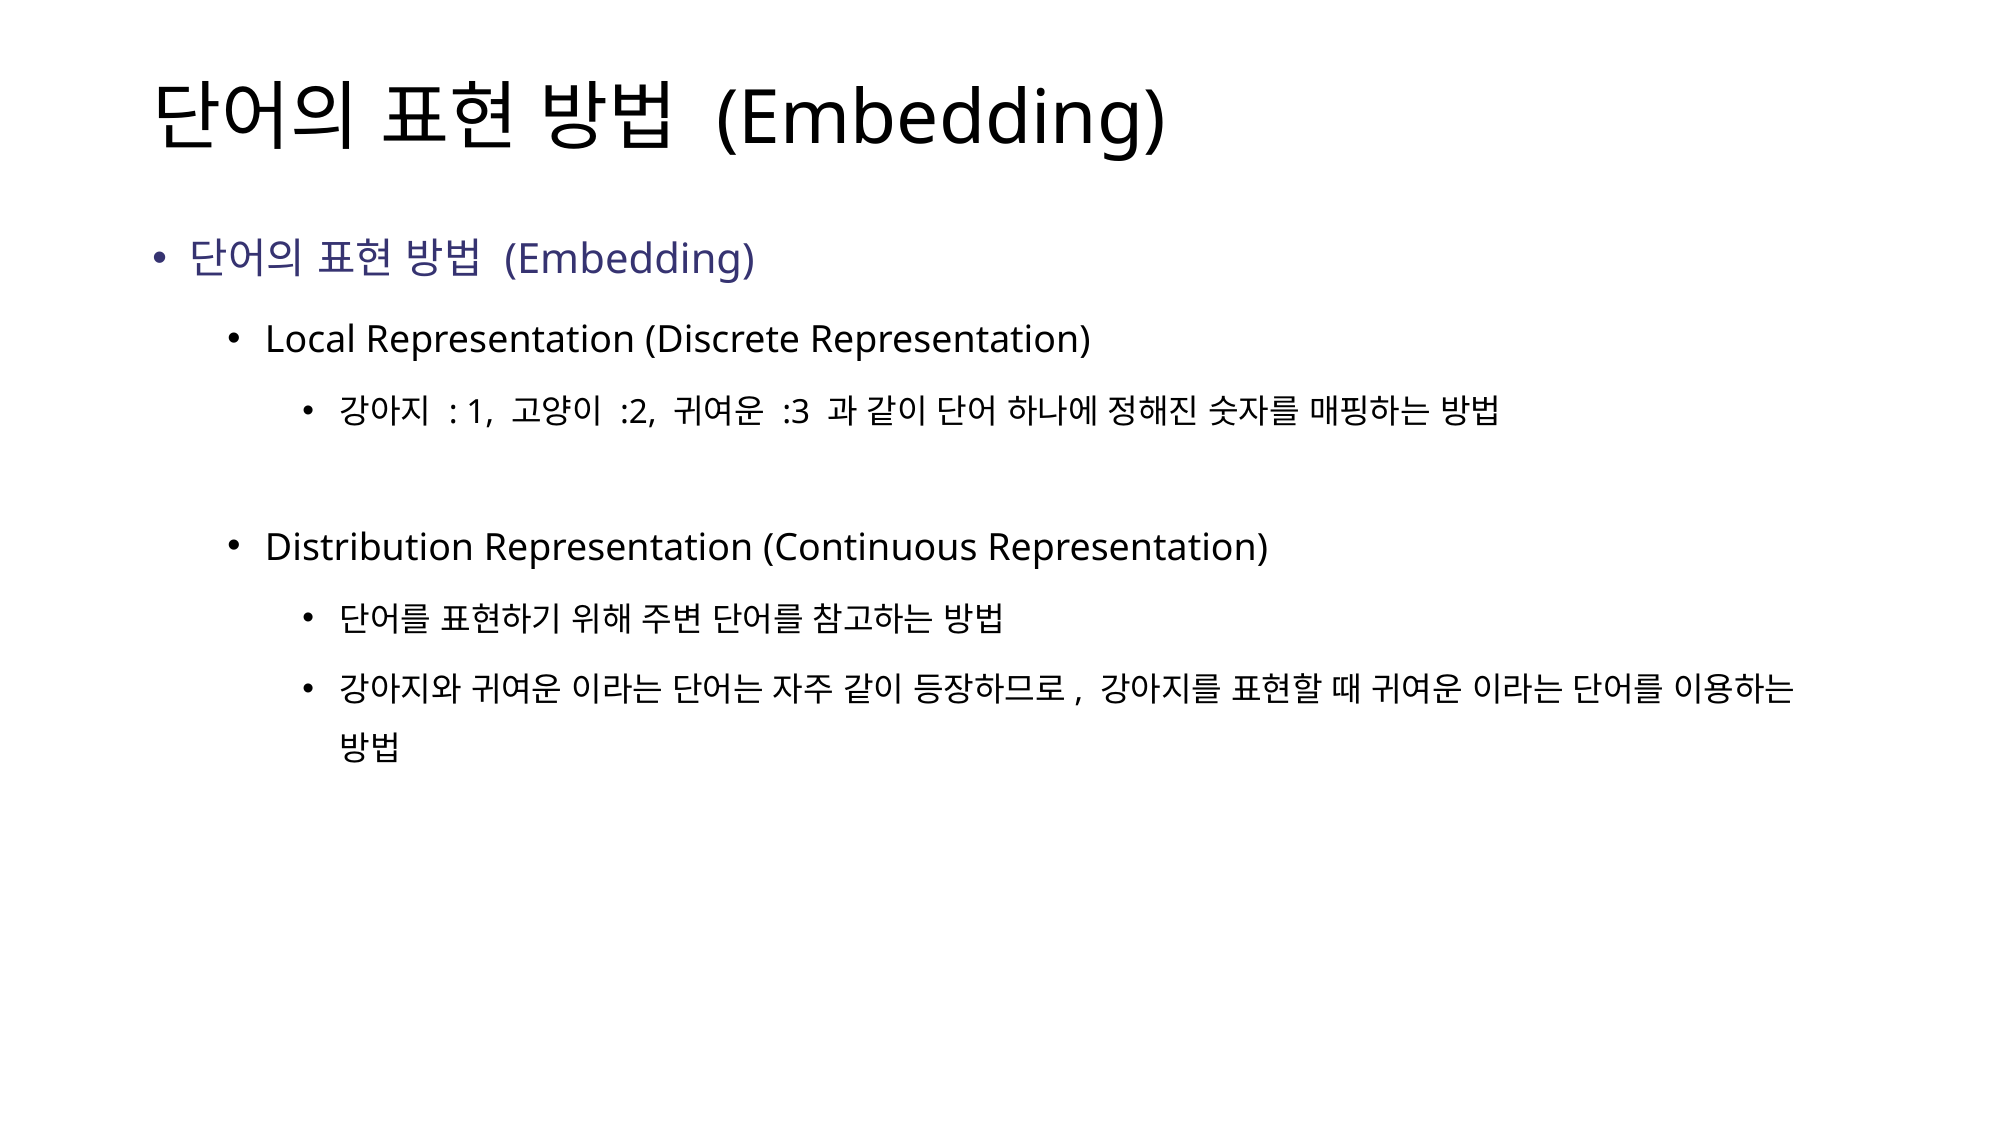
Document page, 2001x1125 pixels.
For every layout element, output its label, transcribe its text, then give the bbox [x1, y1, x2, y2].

title 단어의 표현 방법 (Embedding) [137, 59, 1863, 179]
list 단어의 표현 방법 (Embedding) Local Representation (Discrete Representation) 강아지 : 1, 고양이 :2, 귀여운 :3 과 같이 단어 하나에 정해진 숫자를 매핑하는 방법 Distribution Representation (Continuous Representation) 단어를 표현하기 위해 주변 단어를 참고하는 방법 강아지와 귀여운 이라는 단어는 자주 같이 등장하므로, 강아지를 표현할 때 귀여운 이라는 단어를 이용하는 방법 [137, 199, 1863, 1014]
